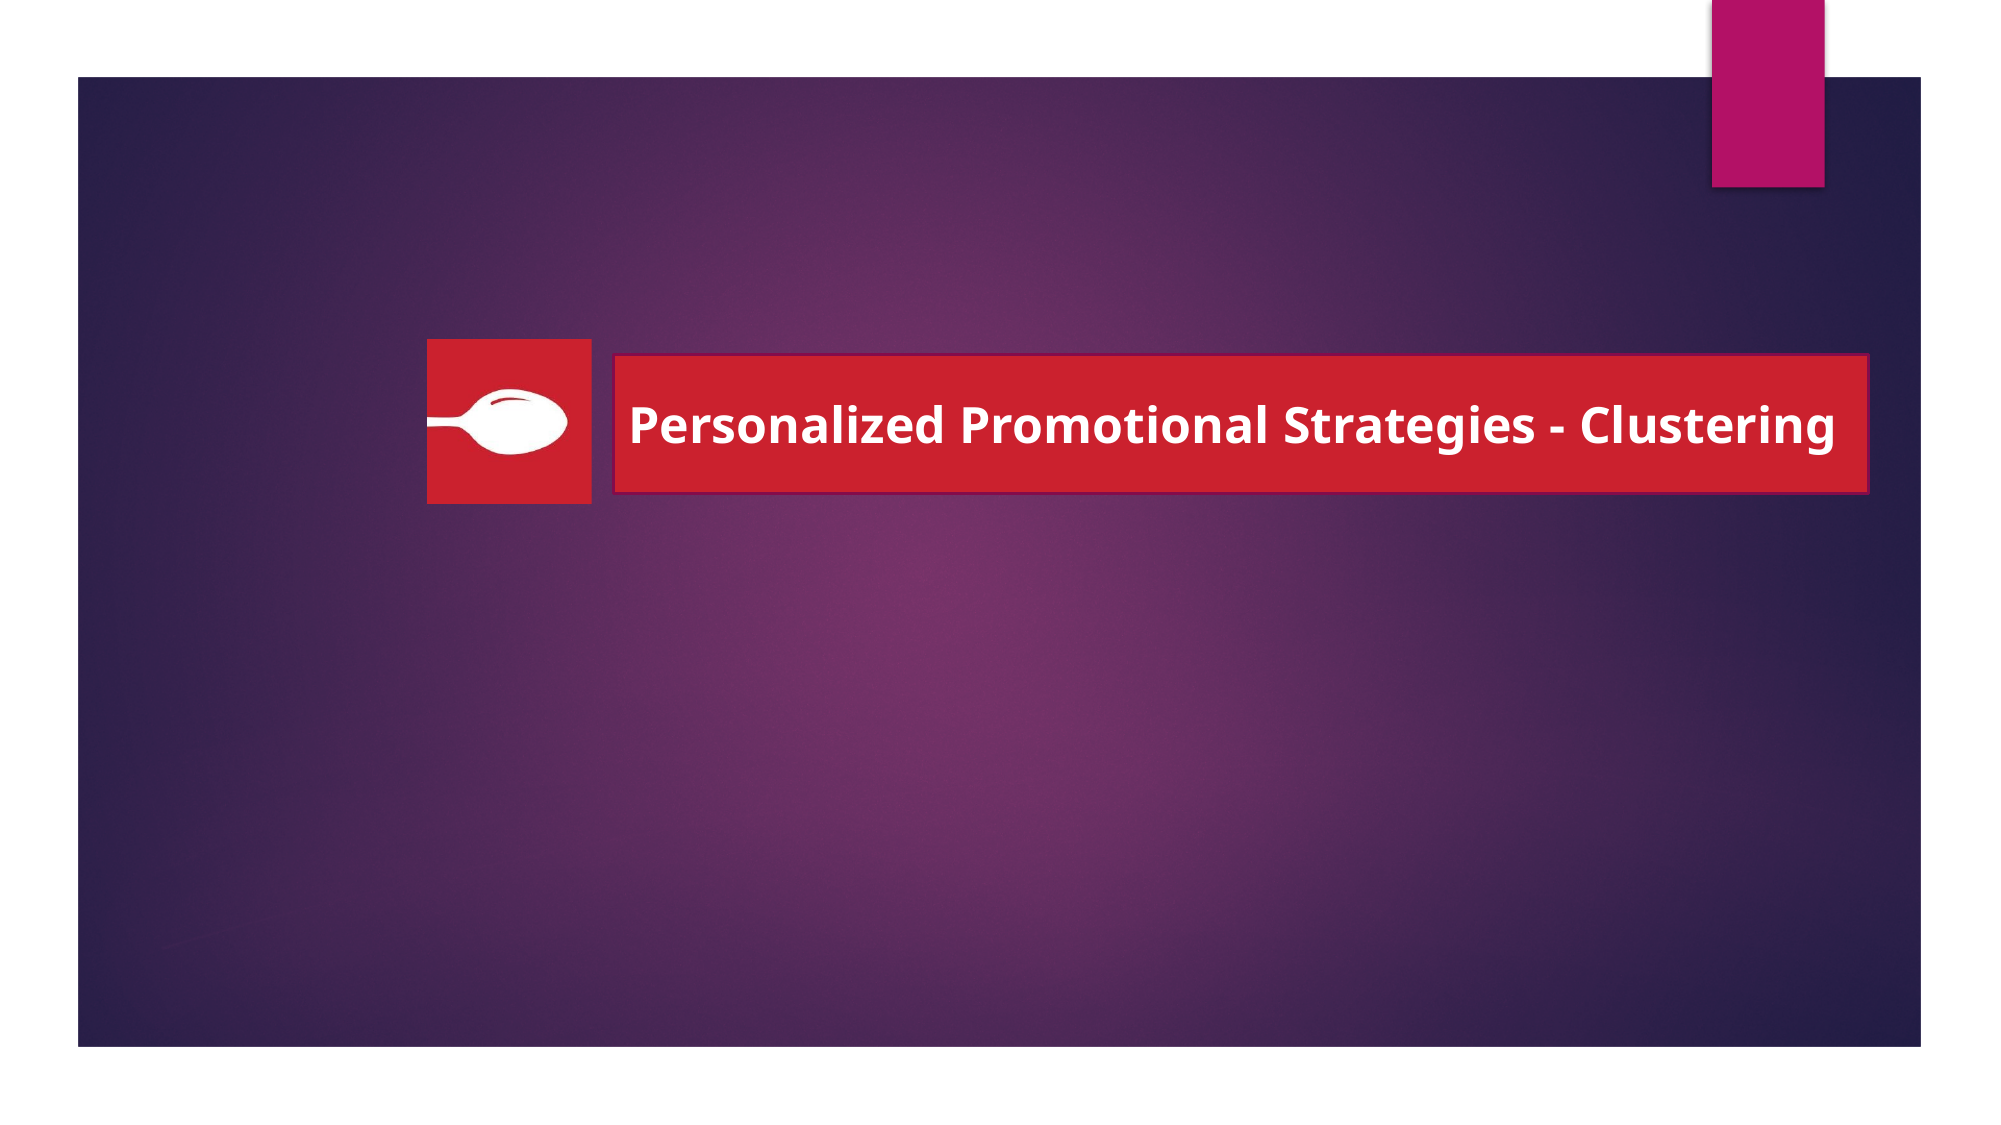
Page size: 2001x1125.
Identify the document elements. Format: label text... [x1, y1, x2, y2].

text_box Personalized Promotional Strategies - Clustering [612, 353, 1870, 495]
text_box [427, 339, 592, 504]
